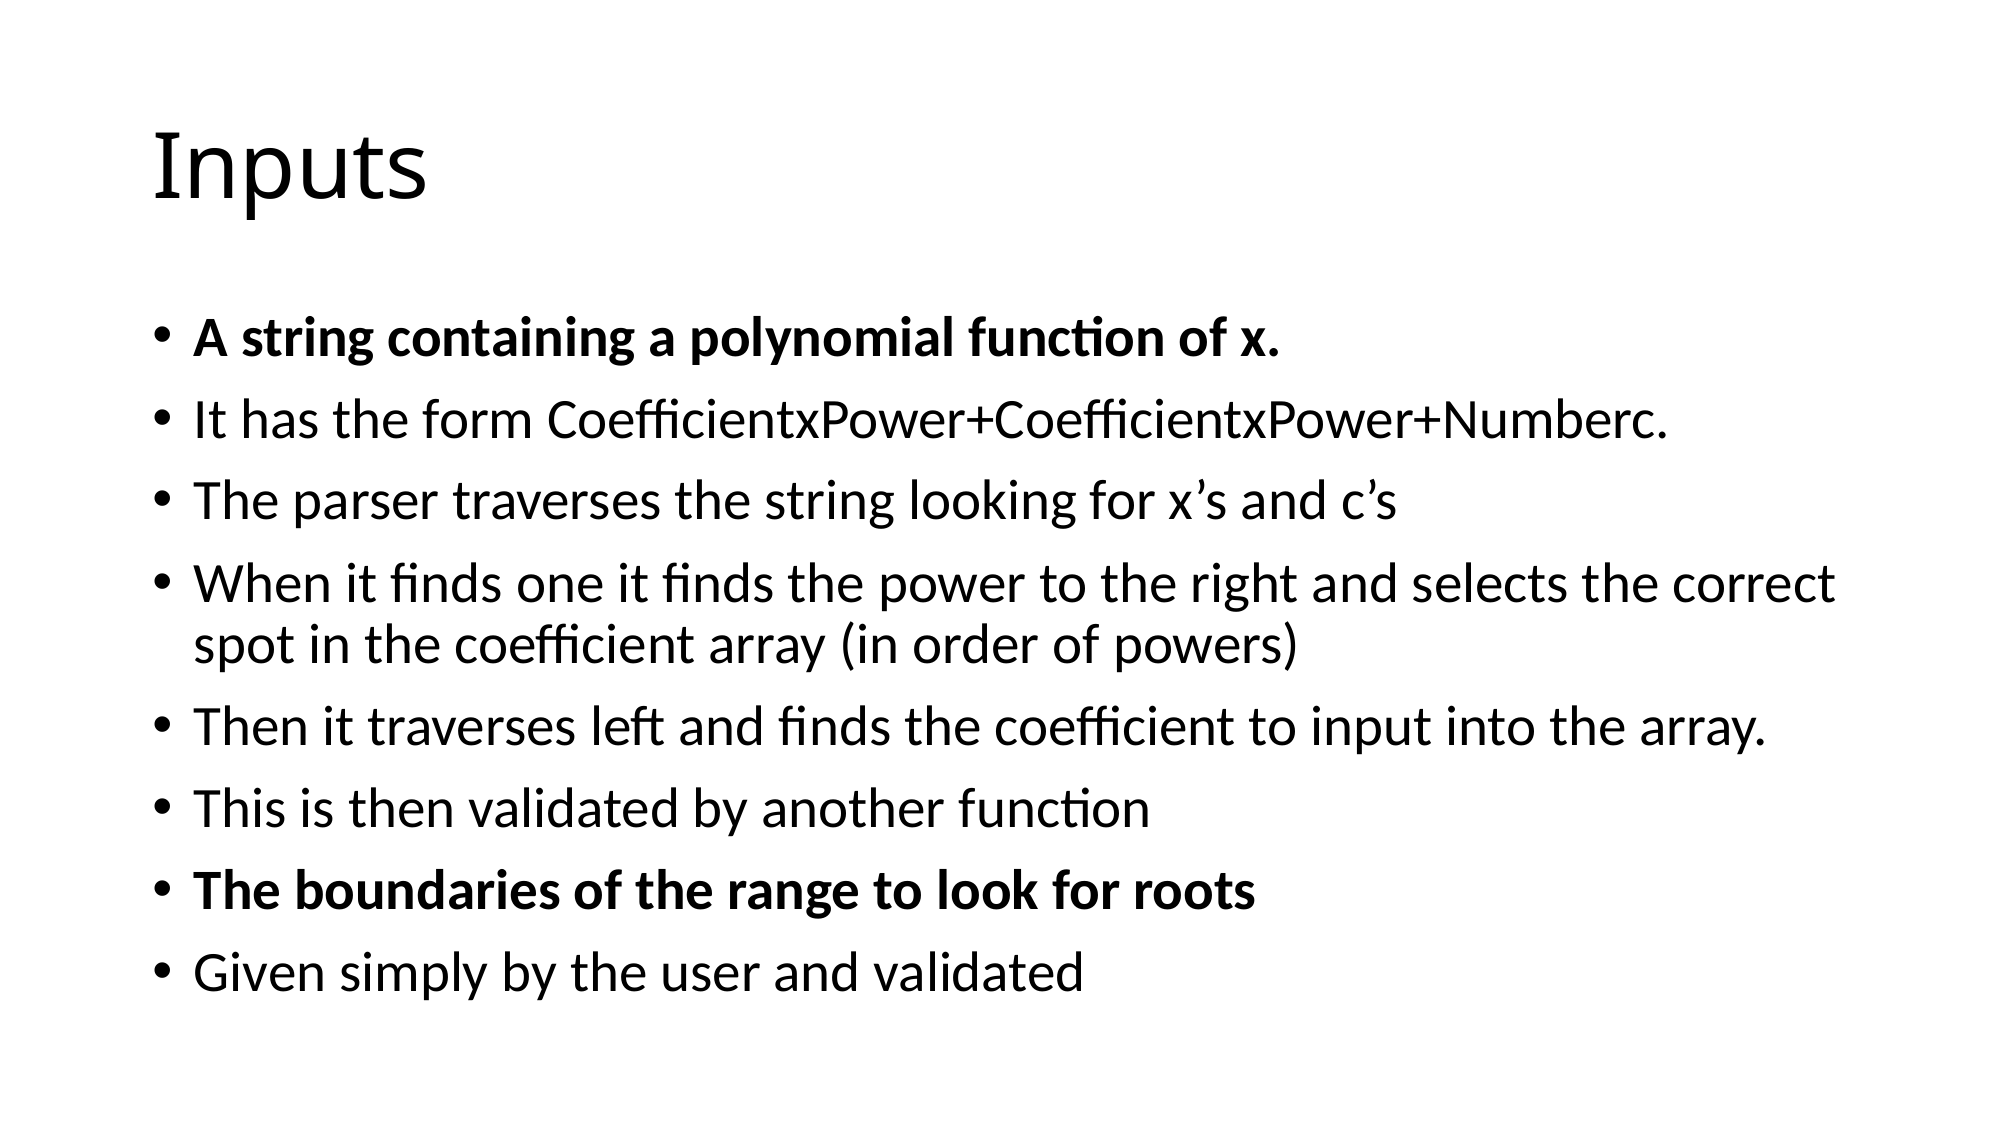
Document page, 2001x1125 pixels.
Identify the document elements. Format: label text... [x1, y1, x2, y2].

title Inputs [137, 59, 1863, 278]
list A string containing a polynomial function of x. It has the form CoefficientxPower+CoefficientxPower+Numberc. The parser traverses the string looking for x’s and c’s When it finds one it finds the power to the right and selects the correct spot in the coefficient array (in order of powers) Then it traverses left and finds the coefficient to input into the array. This is then validated by another function The boundaries of the range to look for roots Given simply by the user and validated [137, 299, 1863, 1014]
